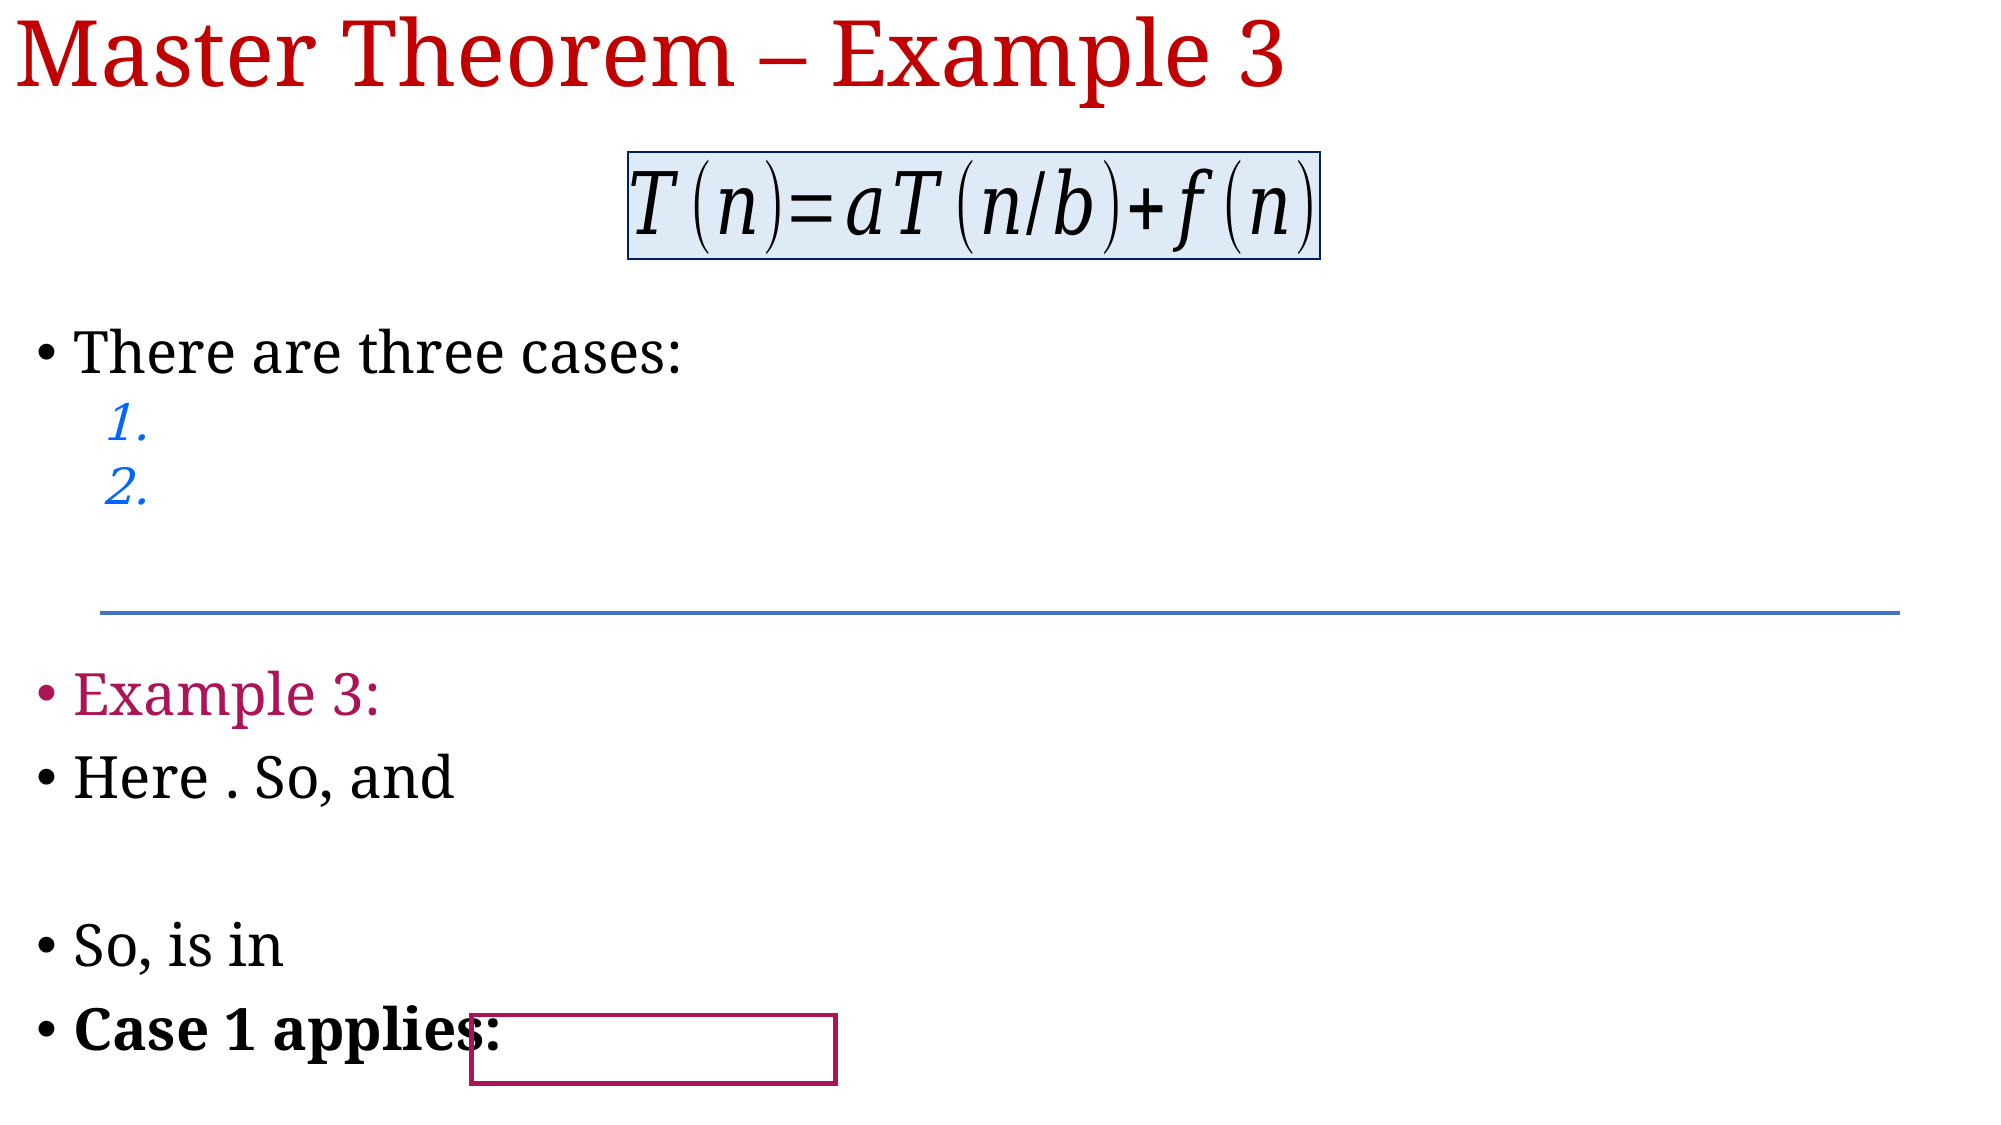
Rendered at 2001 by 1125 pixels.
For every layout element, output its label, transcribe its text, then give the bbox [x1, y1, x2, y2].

text_box Master Theorem – Example 3 [0, 0, 2000, 117]
text_box [470, 1014, 836, 1084]
